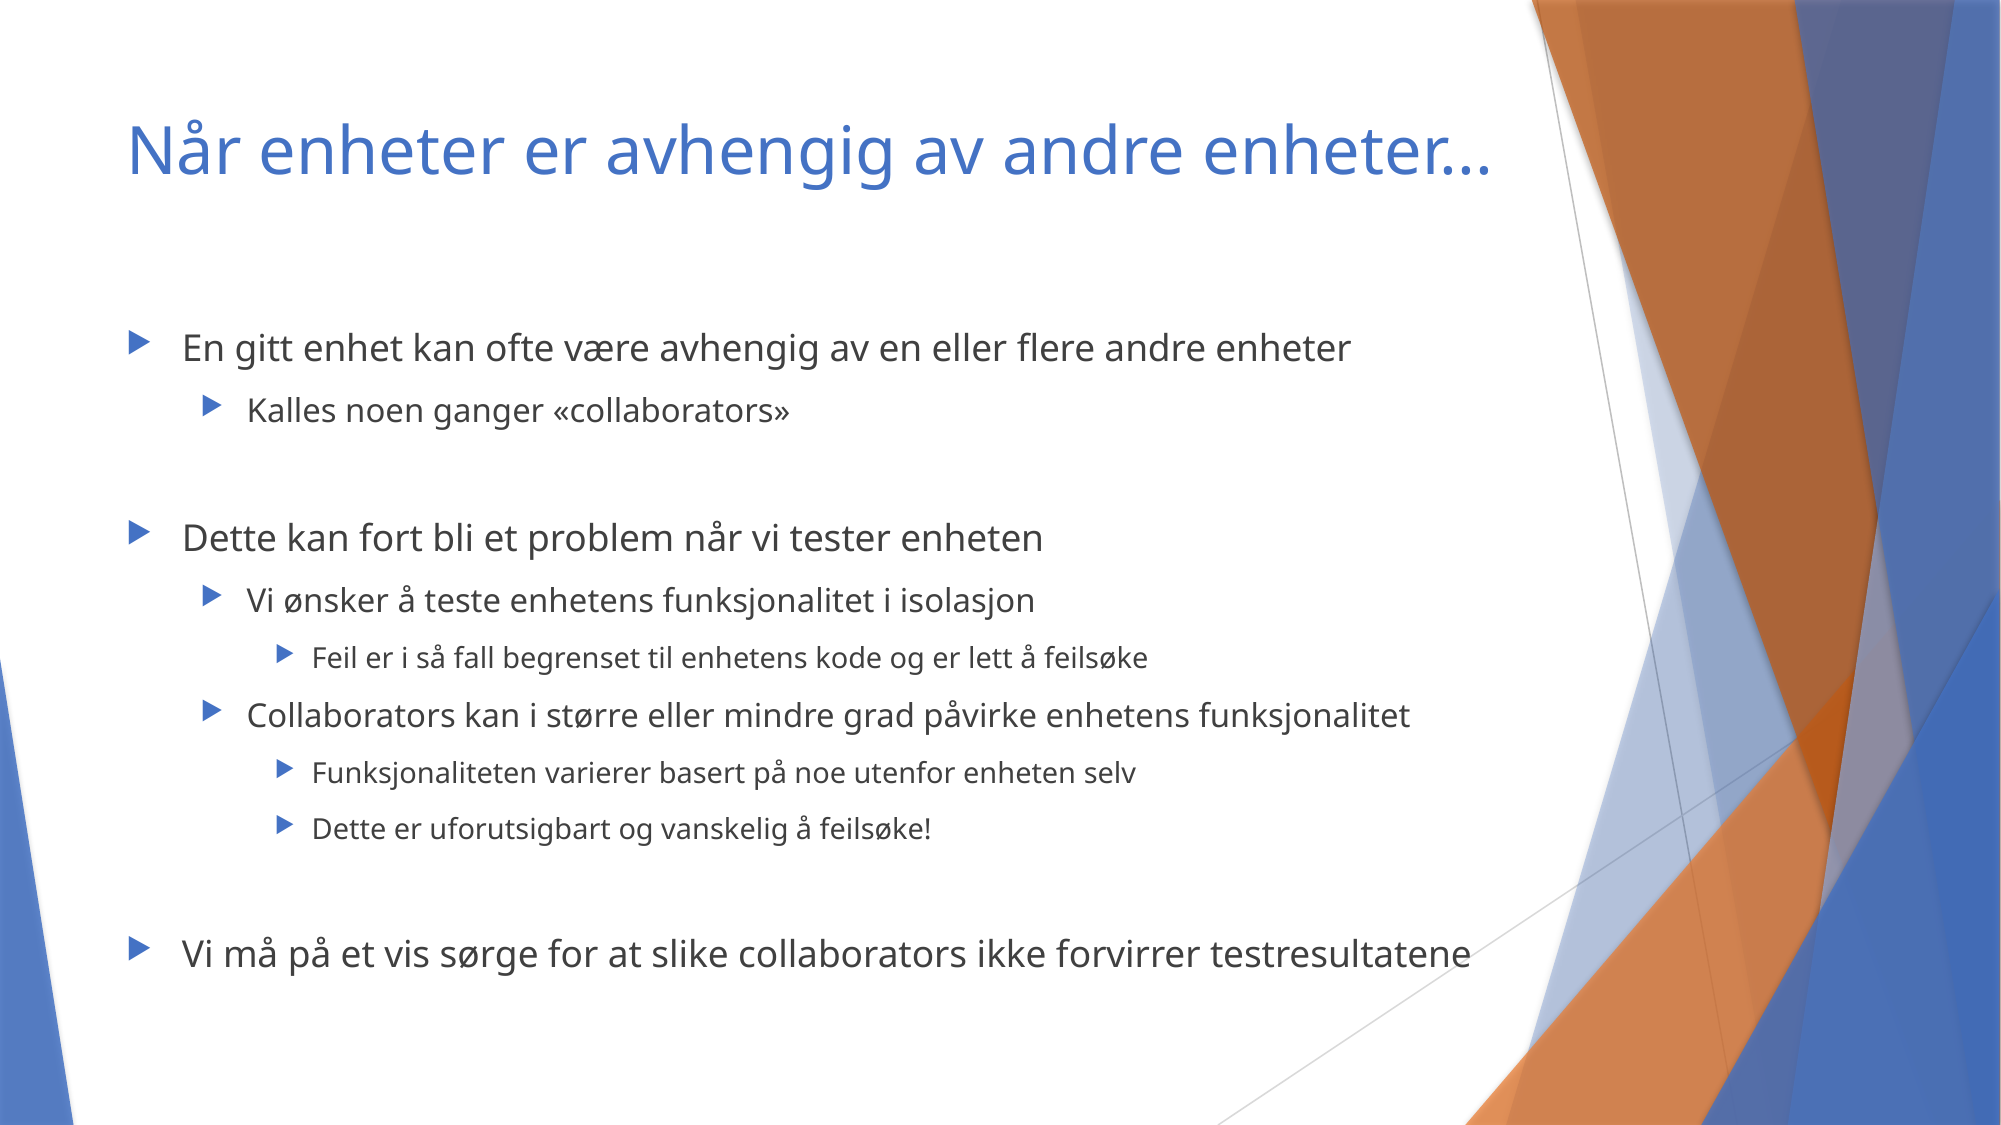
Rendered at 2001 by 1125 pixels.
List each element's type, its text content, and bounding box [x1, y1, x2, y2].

list En gitt enhet kan ofte være avhengig av en eller flere andre enheter Kalles noen ganger «collaborators» Dette kan fort bli et problem når vi tester enheten Vi ønsker å teste enhetens funksjonalitet i isolasjon Feil er i så fall begrenset til enhetens kode og er lett å feilsøke Collaborators kan i større eller mindre grad påvirke enhetens funksjonalitet Funksjonaliteten varierer basert på noe utenfor enheten selv Dette er uforutsigbart og vanskelig å feilsøke! Vi må på et vis sørge for at slike collaborators ikke forvirrer testresultatene [111, 316, 1506, 991]
title Når enheter er avhengig av andre enheter... [111, 99, 1522, 317]
